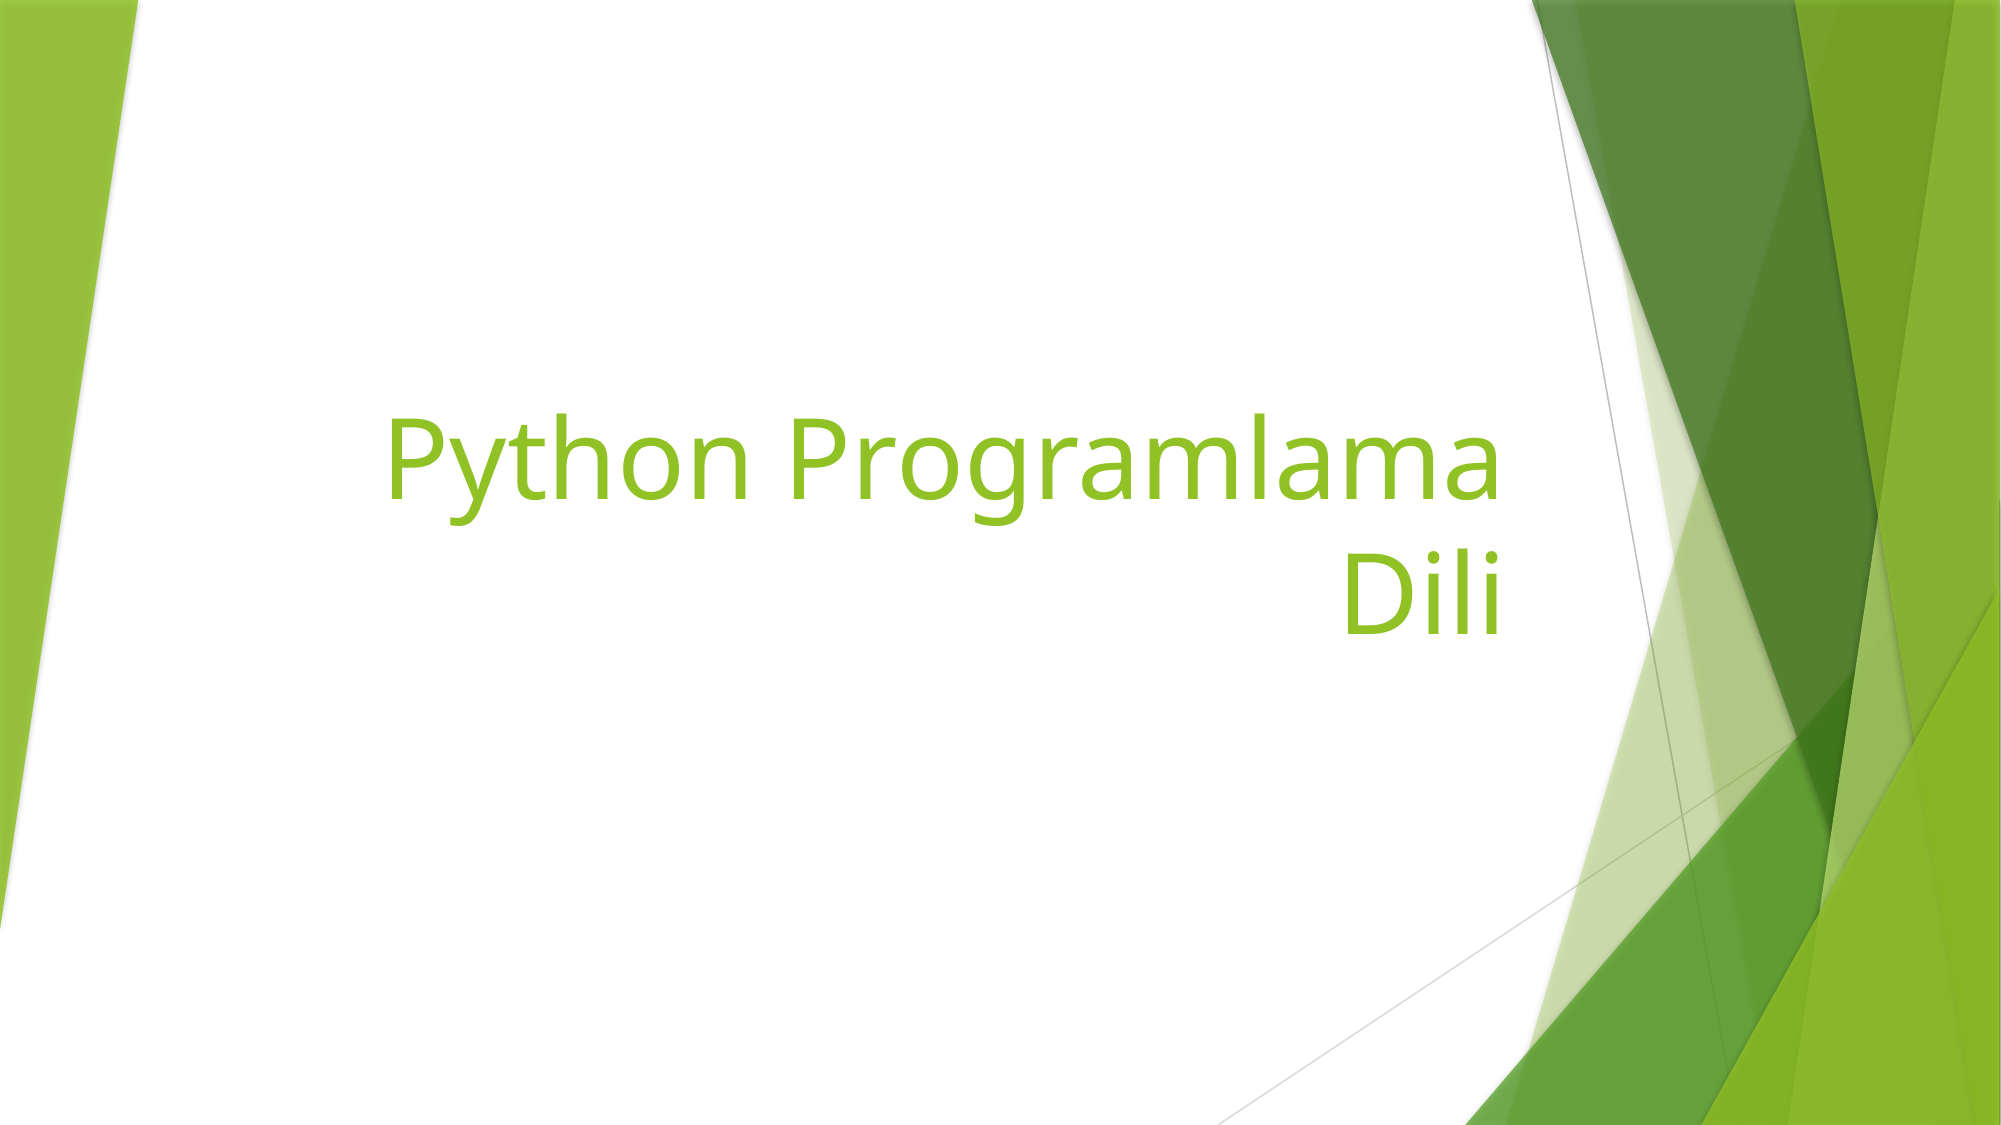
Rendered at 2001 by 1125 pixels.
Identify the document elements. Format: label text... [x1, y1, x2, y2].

title Python Programlama Dili [247, 394, 1522, 665]
